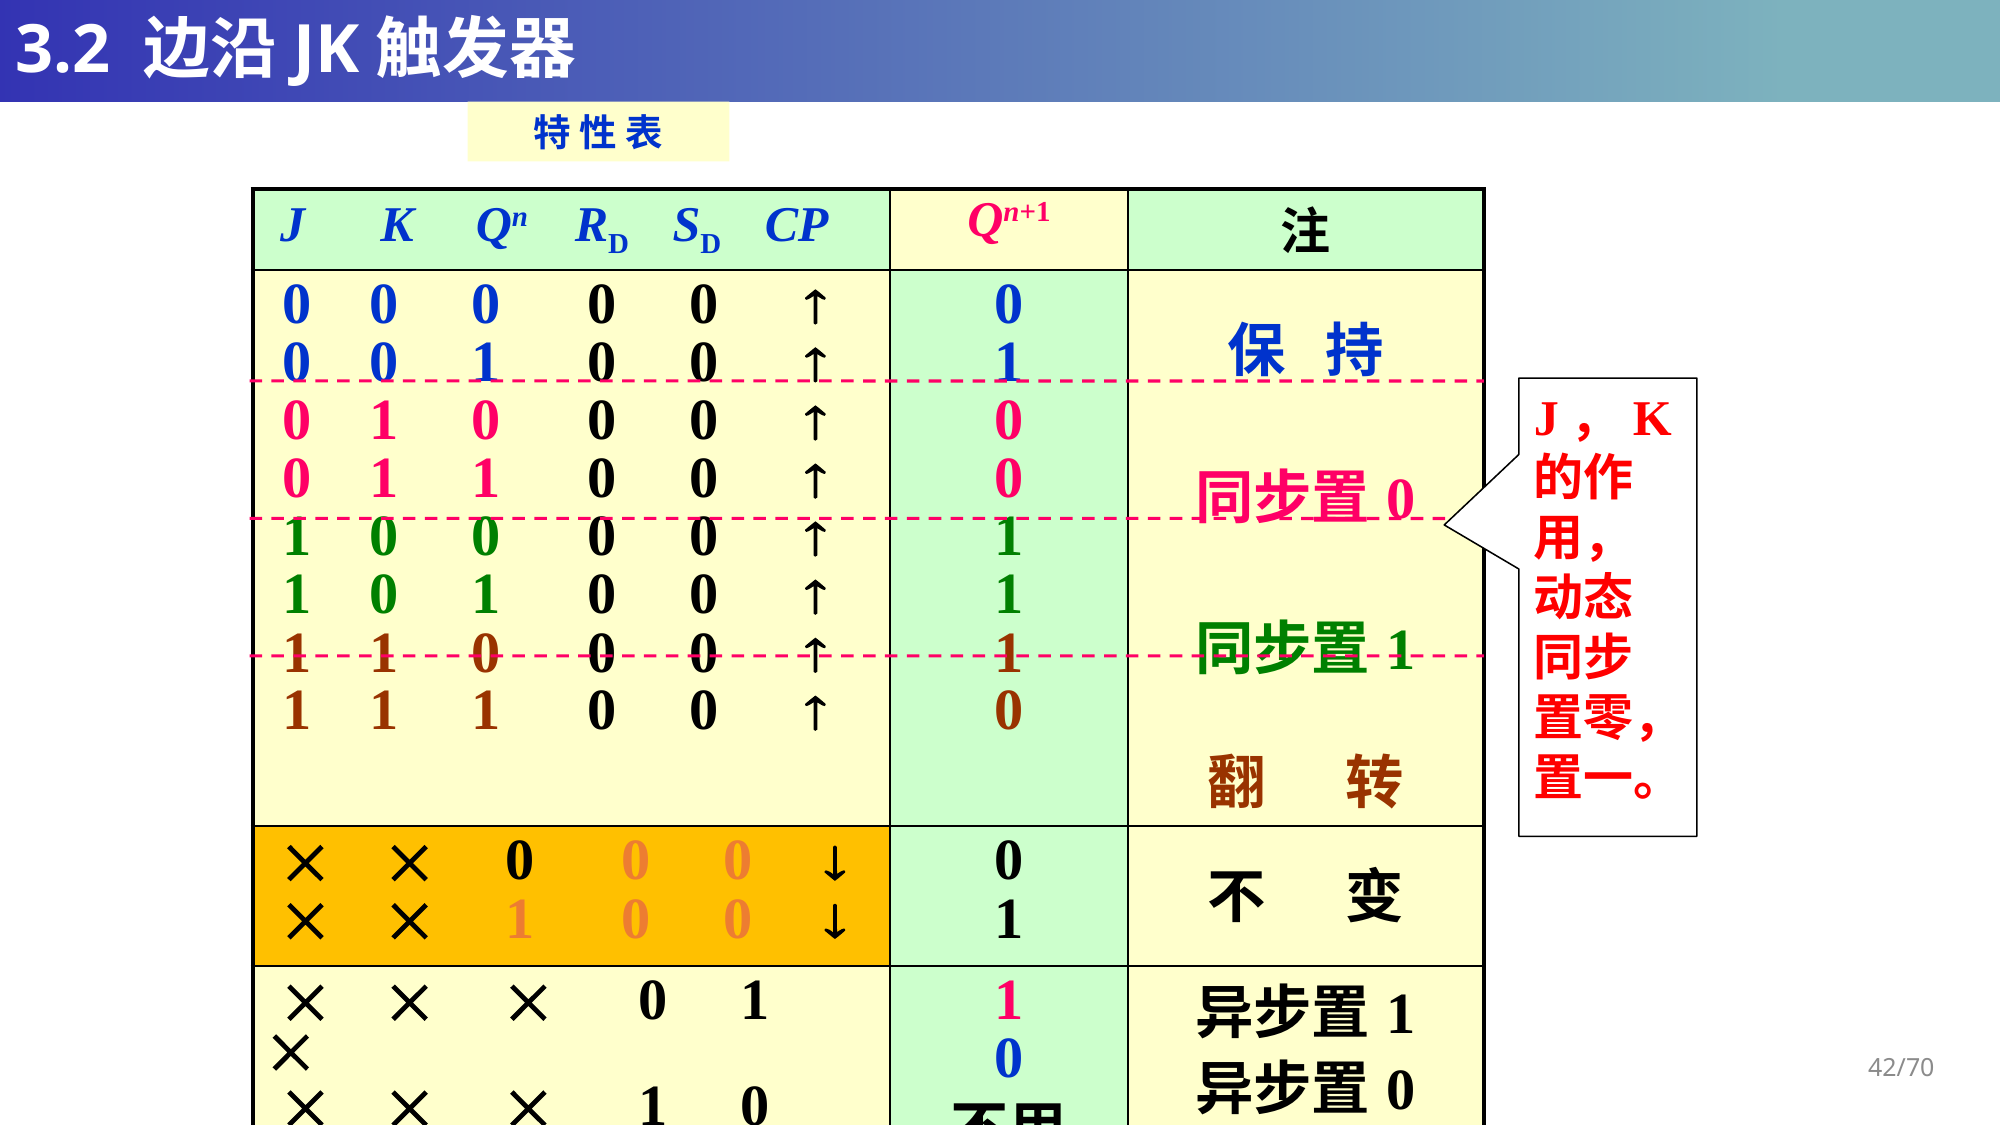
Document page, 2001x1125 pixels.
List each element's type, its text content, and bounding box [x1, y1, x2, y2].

table_cell   0 0 0    1 0 0  [255, 827, 889, 965]
table_cell 0 1 0 0 1 1 1 0 [891, 271, 1127, 380]
table_cell 异步置1 异步置0 不允许 [1129, 967, 1482, 1125]
slide_number 42/70 [1797, 1038, 1950, 1099]
table_cell    0 1     1 0     1 1  [255, 967, 889, 1125]
title 3.2 边沿JK触发器 [0, 0, 2000, 102]
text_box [249, 380, 1484, 656]
table_cell 0 0 0 0 0  0 0 1 0 0  0 1 0 0 0  0 1 1 0 0  1 0 0 0 0  1 0 1 0 0  1 1 0 0 0  1 1 1 0 0  [255, 656, 889, 825]
text_box 特 性 表 [467, 101, 730, 162]
table_cell 0 0 0 0 0  0 0 1 0 0  0 1 0 0 0  0 1 1 0 0  1 0 0 0 0  1 0 1 0 0  1 1 0 0 0  1 1 1 0 0  [255, 271, 889, 380]
table_header Qn+1 [891, 191, 1127, 269]
table_cell 保 持 同步置0 同步置1 翻 转 [1129, 271, 1482, 380]
table_cell 0 1 [891, 827, 1127, 965]
table_header J K Qn RD SD CP [255, 191, 889, 269]
table_header 注 [1129, 191, 1482, 269]
table_cell 保 持 同步置0 同步置1 翻 转 [1129, 656, 1482, 825]
text_box J，K的作用，动态同步置零，置一。 [1484, 378, 1697, 837]
table_cell 1 0 不用 [891, 967, 1127, 1125]
table_cell 不 变 [1129, 827, 1482, 965]
table_cell 0 1 0 0 1 1 1 0 [891, 656, 1127, 825]
